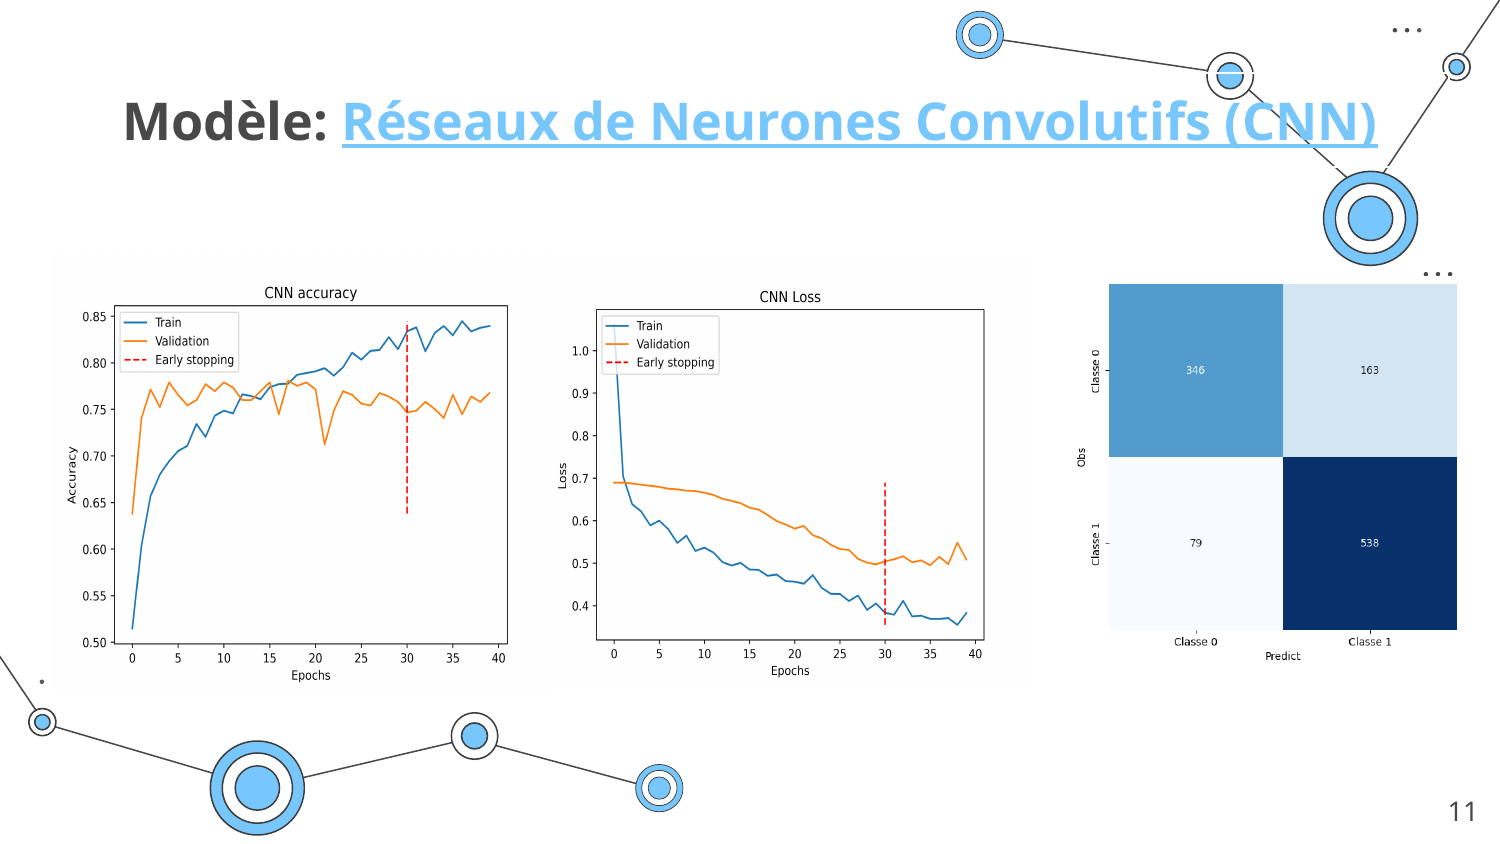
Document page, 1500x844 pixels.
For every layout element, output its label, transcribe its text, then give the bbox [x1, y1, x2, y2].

slide_number ‹#› [1403, 779, 1494, 844]
picture [50, 252, 1035, 692]
picture [1068, 275, 1465, 669]
title Modèle: Réseaux de Neurones Convolutifs (CNN) [51, 72, 1449, 167]
